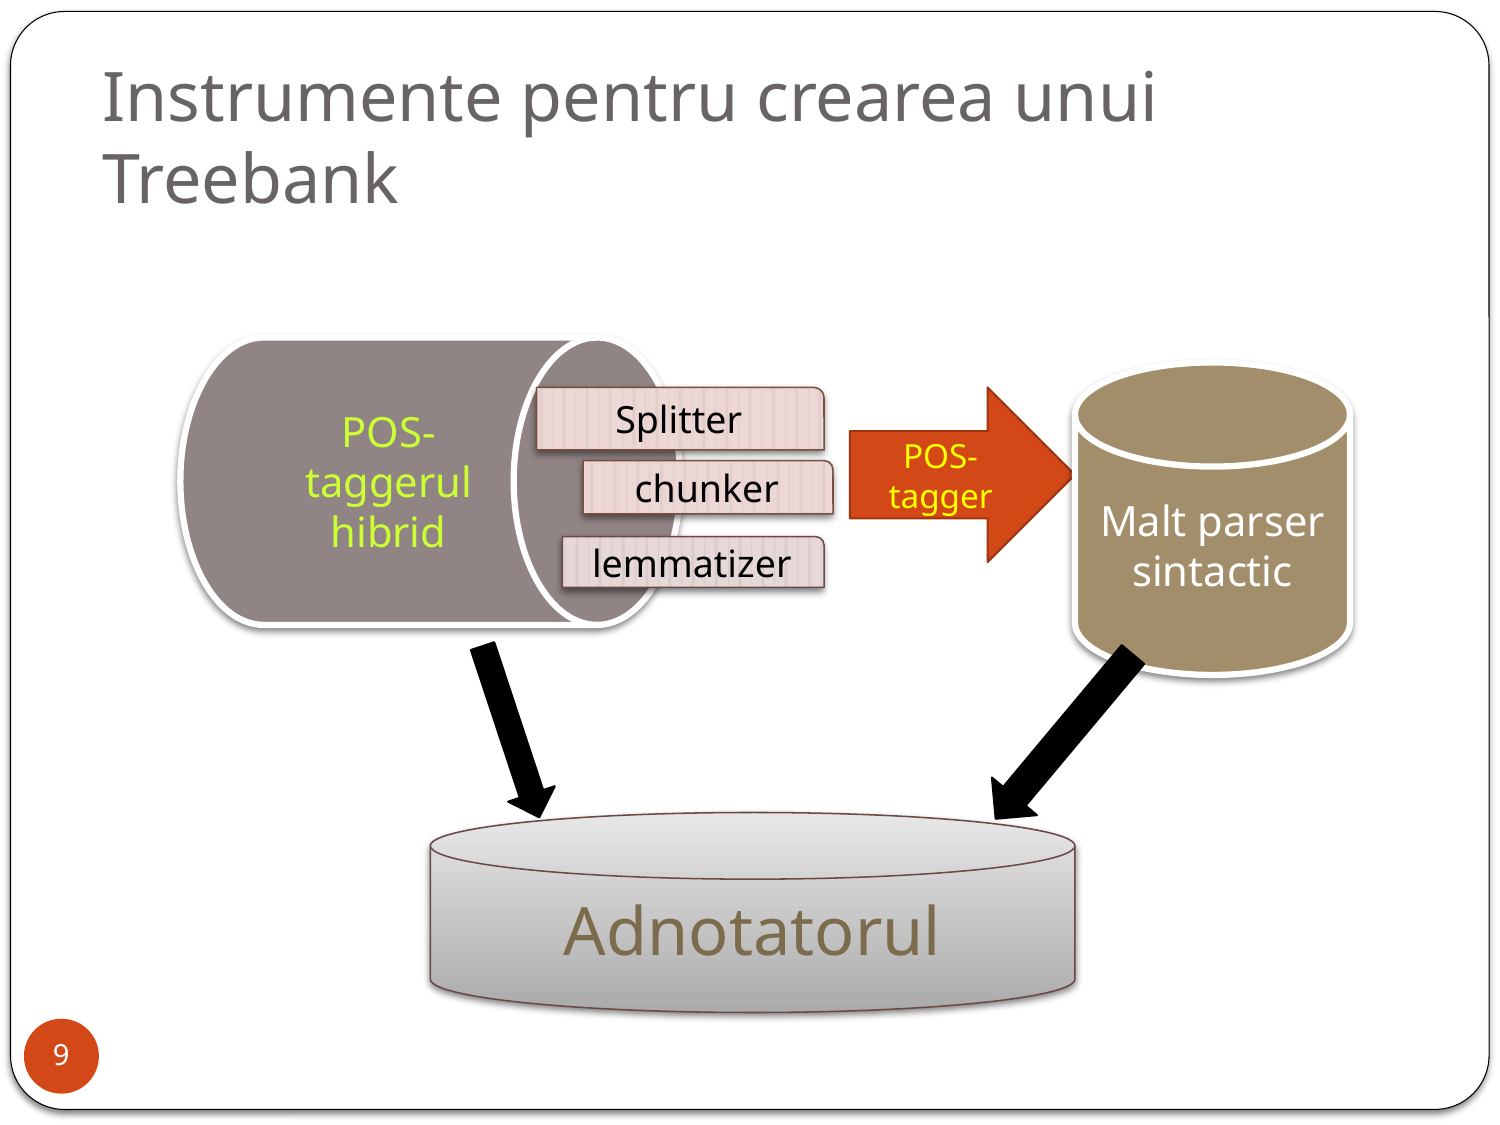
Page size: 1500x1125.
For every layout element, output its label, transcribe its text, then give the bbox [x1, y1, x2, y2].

text_box Malt parser sintactic [1071, 359, 1354, 679]
text_box chunker [582, 459, 834, 515]
text_box [469, 641, 556, 819]
text_box POS-taggerul hibrid [177, 334, 680, 629]
slide_number 9 [23, 1018, 99, 1094]
text_box Splitter [535, 386, 825, 451]
text_box Adnotatorul [429, 811, 1076, 1014]
text_box lemmatizer [561, 535, 825, 589]
title Instrumente pentru crearea unui Treebank [87, 45, 1463, 233]
text_box POS-tagger [848, 386, 1066, 563]
text_box [990, 644, 1145, 820]
